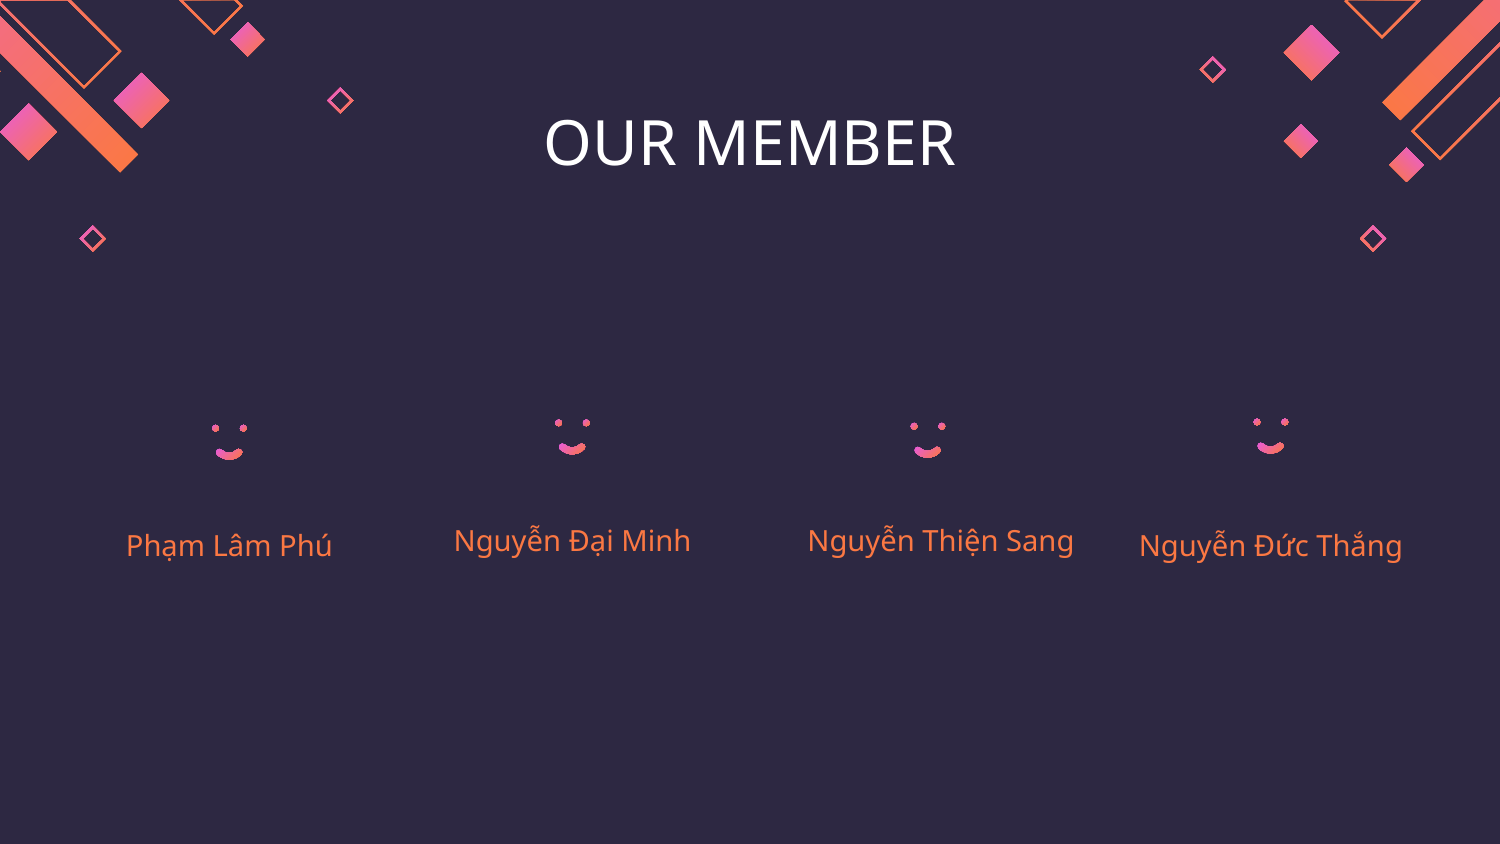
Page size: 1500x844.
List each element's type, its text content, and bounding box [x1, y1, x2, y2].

subtitle Phạm Lâm Phú [73, 507, 386, 574]
subtitle Nguyễn Đức Thắng [1115, 507, 1427, 574]
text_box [910, 422, 946, 458]
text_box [554, 419, 590, 455]
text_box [1253, 418, 1289, 454]
subtitle Nguyễn Thiện Sang [785, 507, 1097, 574]
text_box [211, 424, 247, 460]
subtitle Nguyễn Đại Minh [416, 507, 729, 574]
title OUR MEMBER [98, 87, 1402, 195]
